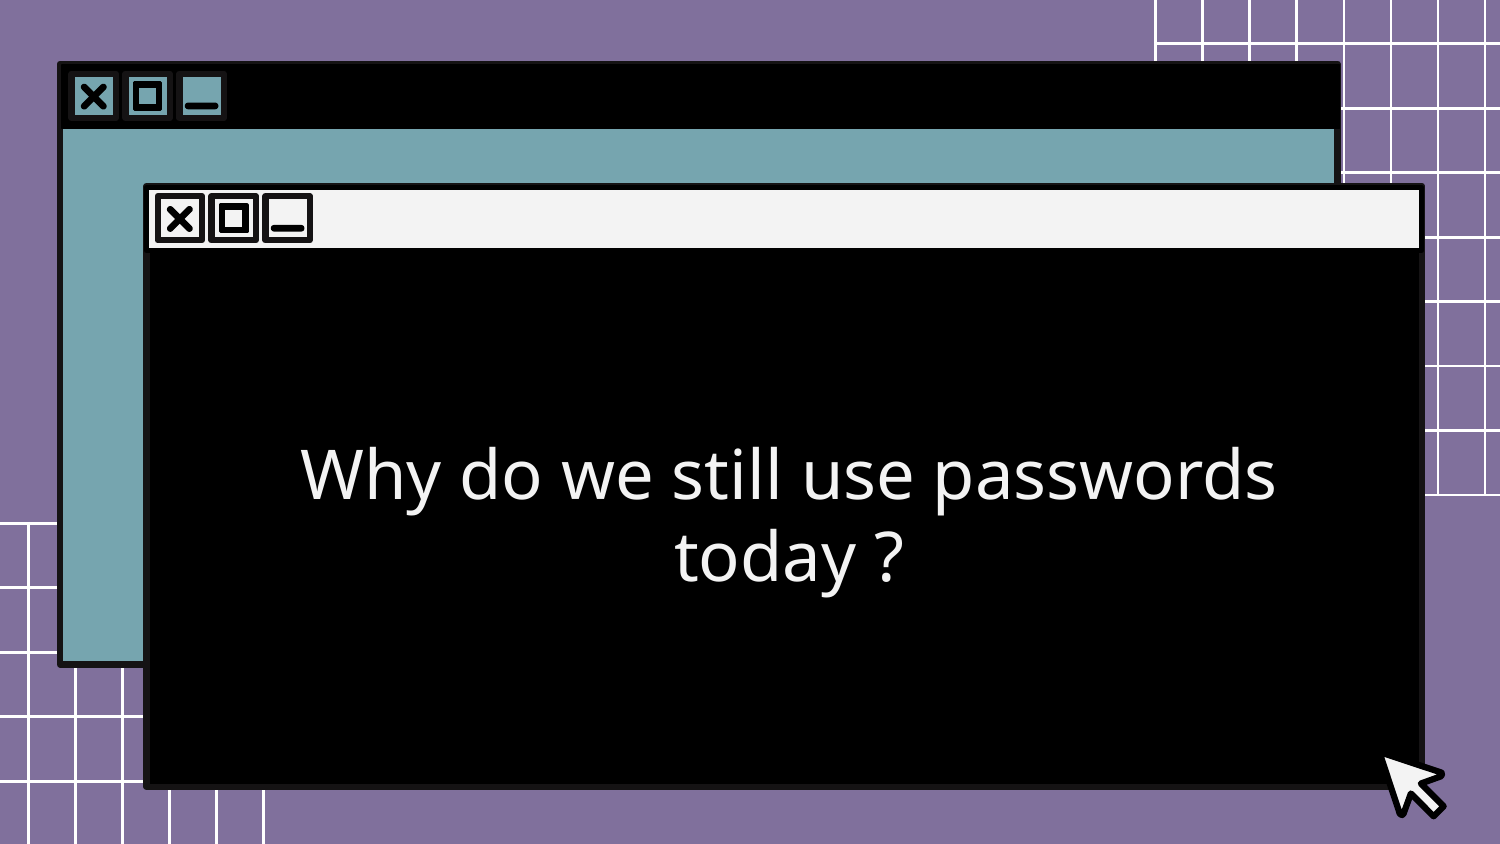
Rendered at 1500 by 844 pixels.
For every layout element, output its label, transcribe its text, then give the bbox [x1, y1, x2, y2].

title Why do we still use passwords today ? [211, 309, 1367, 717]
